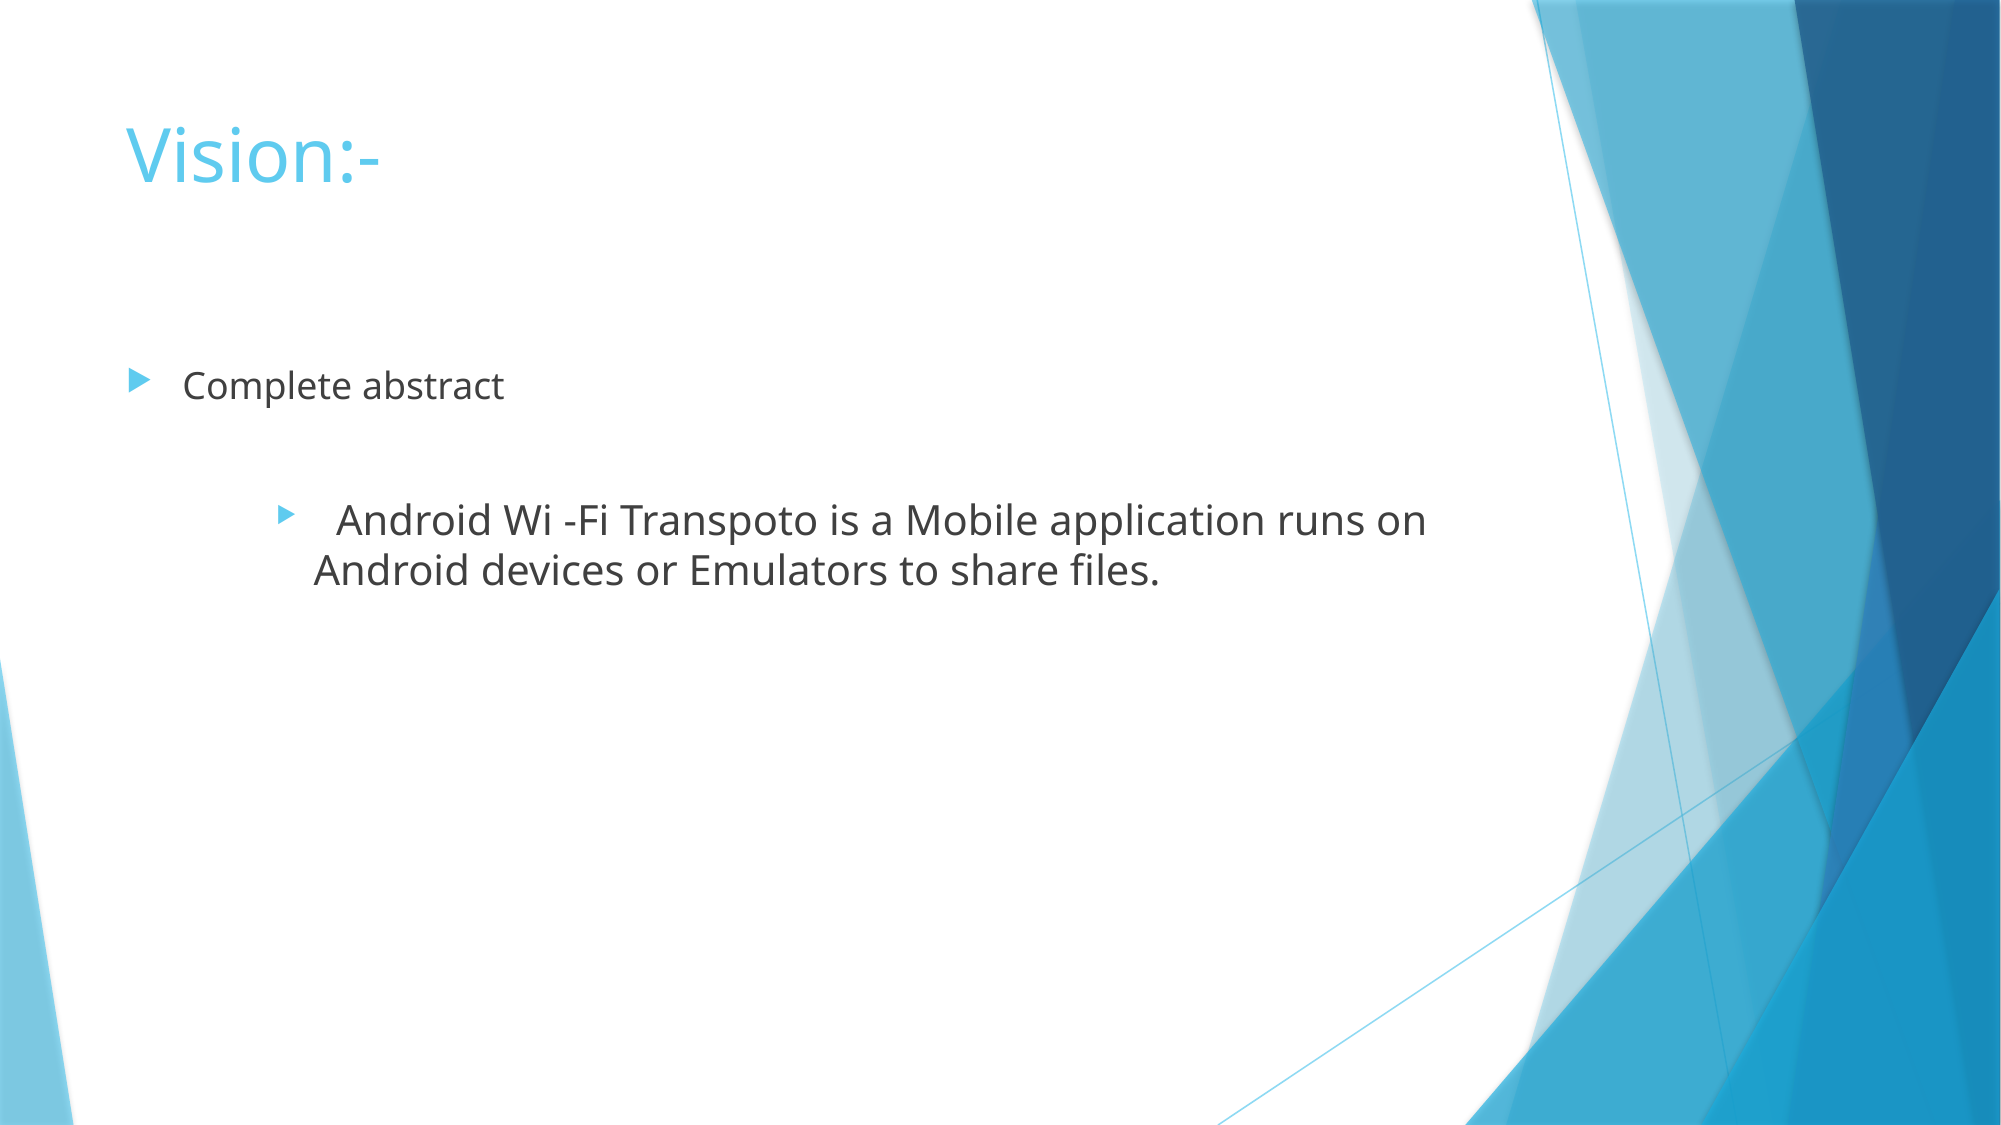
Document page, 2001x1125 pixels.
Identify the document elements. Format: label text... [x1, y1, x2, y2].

list Complete abstract Android Wi -Fi Transpoto is a Mobile application runs on Android devices or Emulators to share files. [111, 354, 1522, 992]
title Vision:- [111, 99, 1522, 317]
